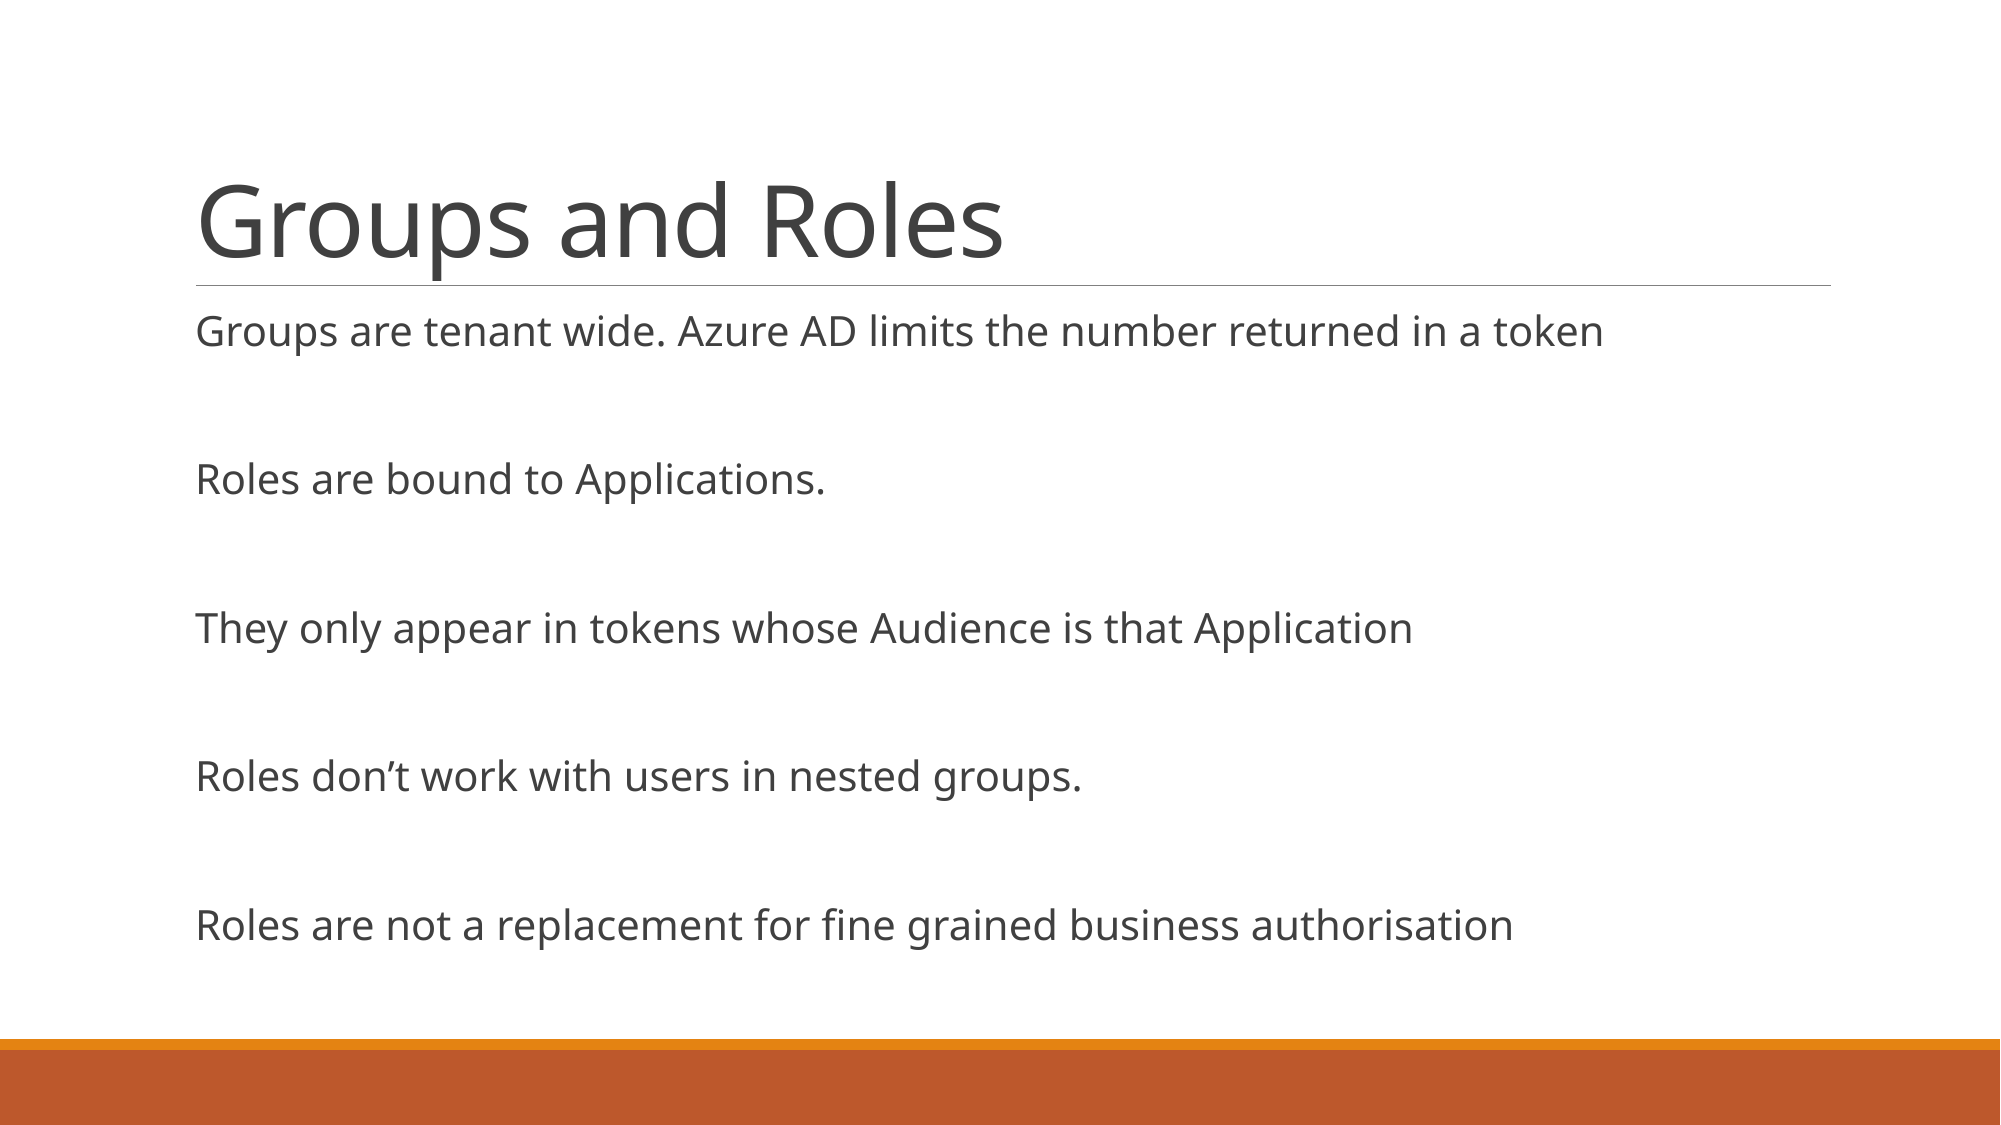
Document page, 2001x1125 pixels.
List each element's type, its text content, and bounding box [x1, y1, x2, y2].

title Groups and Roles [180, 47, 1830, 285]
list Groups are tenant wide. Azure AD limits the number returned in a token Roles are bound to Applications. They only appear in tokens whose Audience is that Application Roles don’t work with users in nested groups. Roles are not a replacement for fine grained business authorisation [180, 302, 1830, 963]
